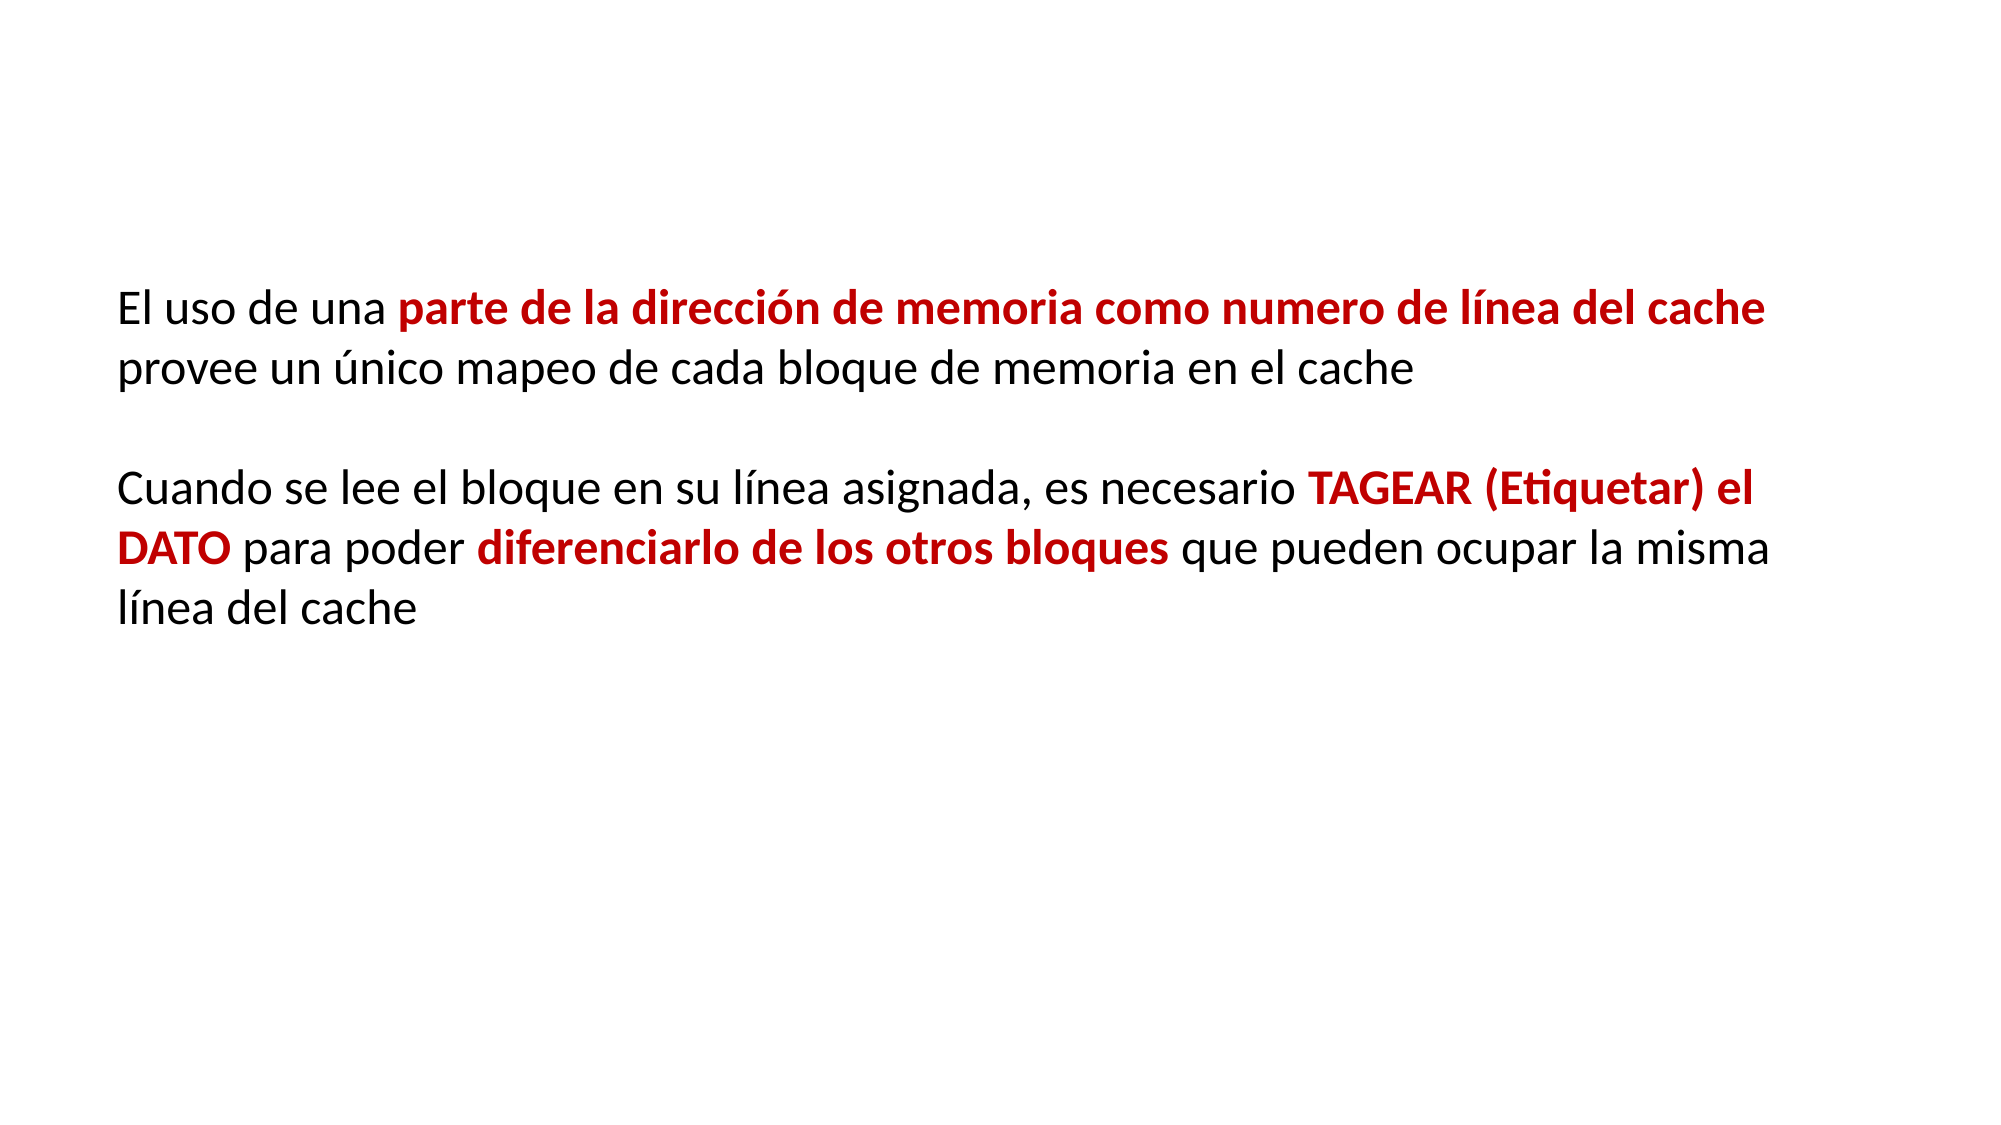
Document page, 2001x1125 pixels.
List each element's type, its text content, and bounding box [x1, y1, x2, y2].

text_box El uso de una parte de la dirección de memoria como numero de línea del cache provee un único mapeo de cada bloque de memoria en el cache Cuando se lee el bloque en su línea asignada, es necesario TAGEAR (Etiquetar) el DATO para poder diferenciarlo de los otros bloques que pueden ocupar la misma línea del cache [102, 267, 1804, 642]
